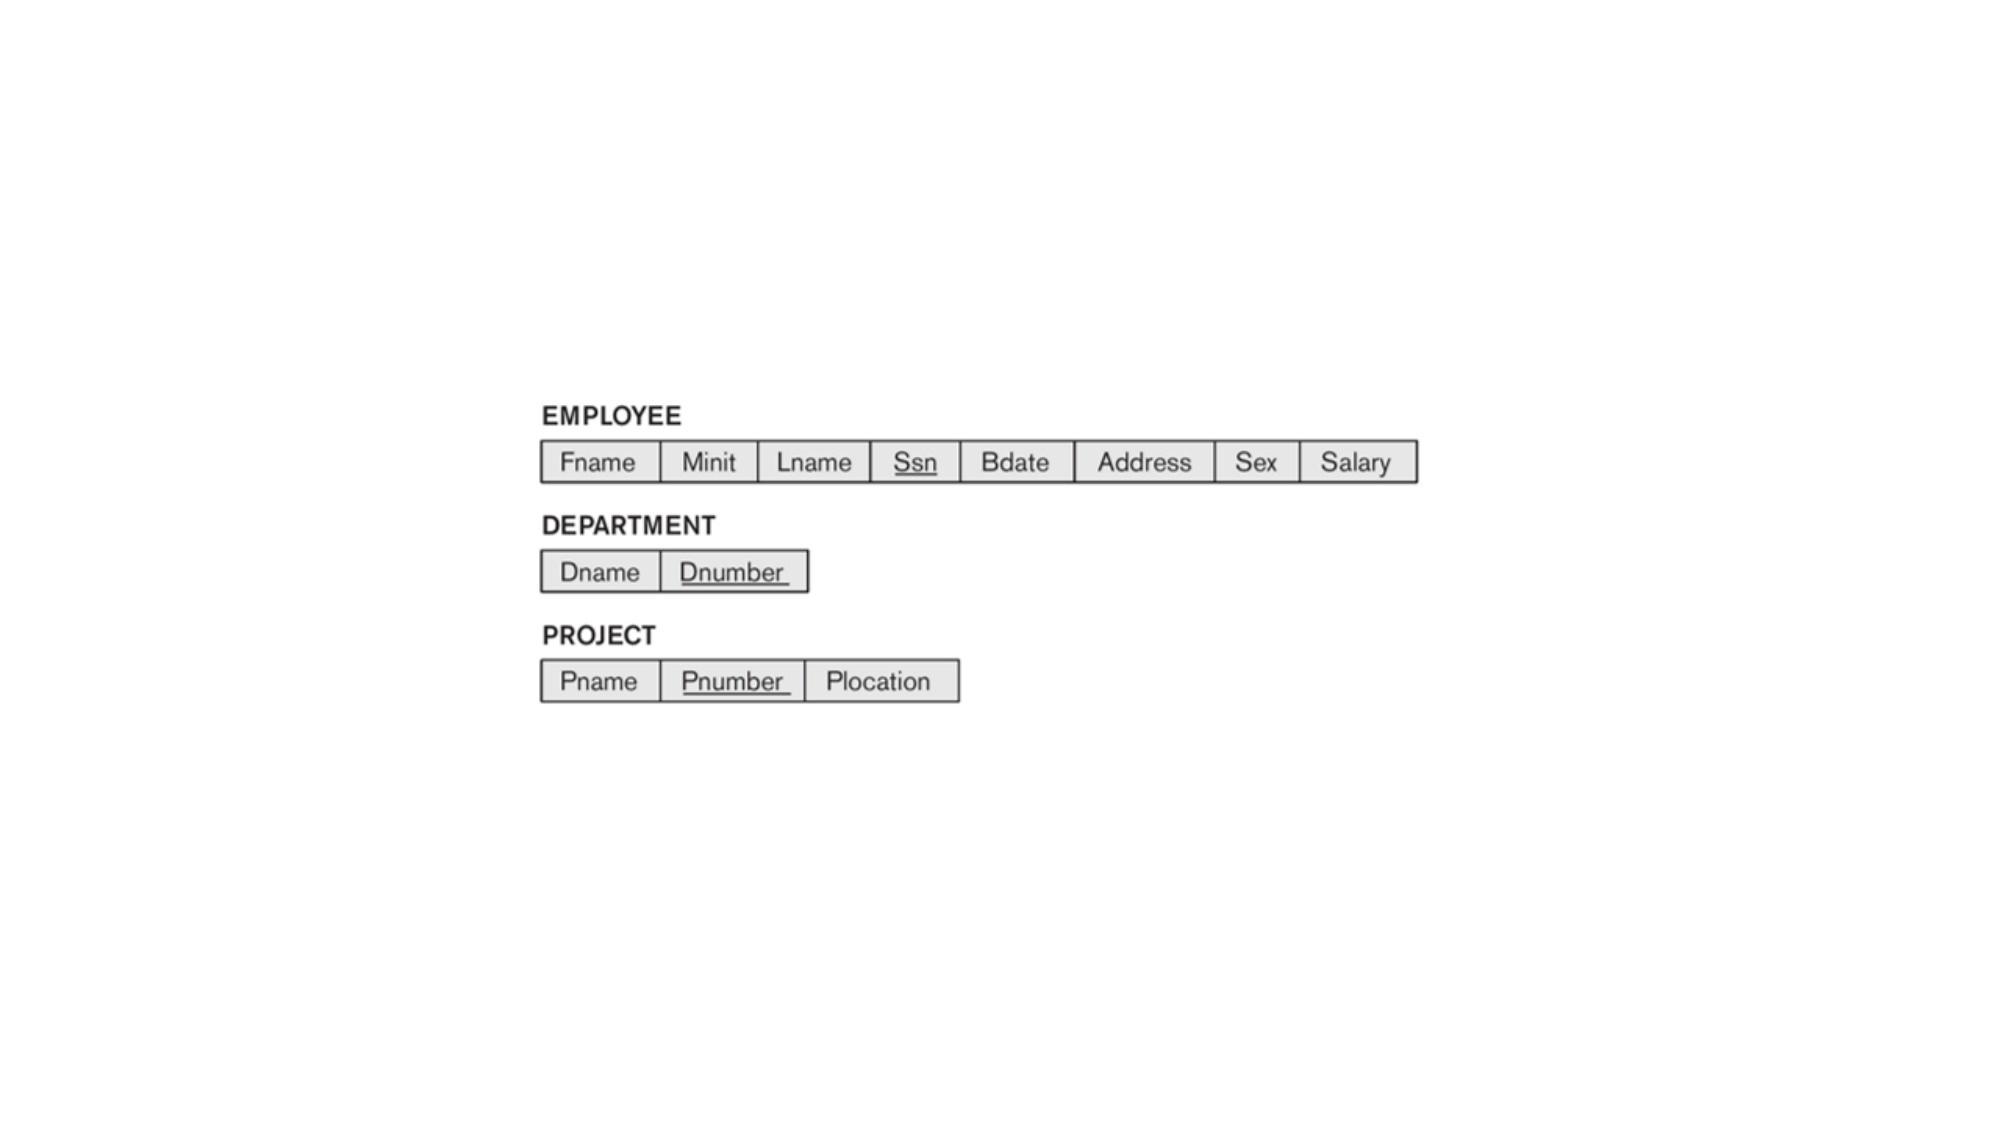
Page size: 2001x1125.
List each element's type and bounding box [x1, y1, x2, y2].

picture [496, 357, 1504, 768]
